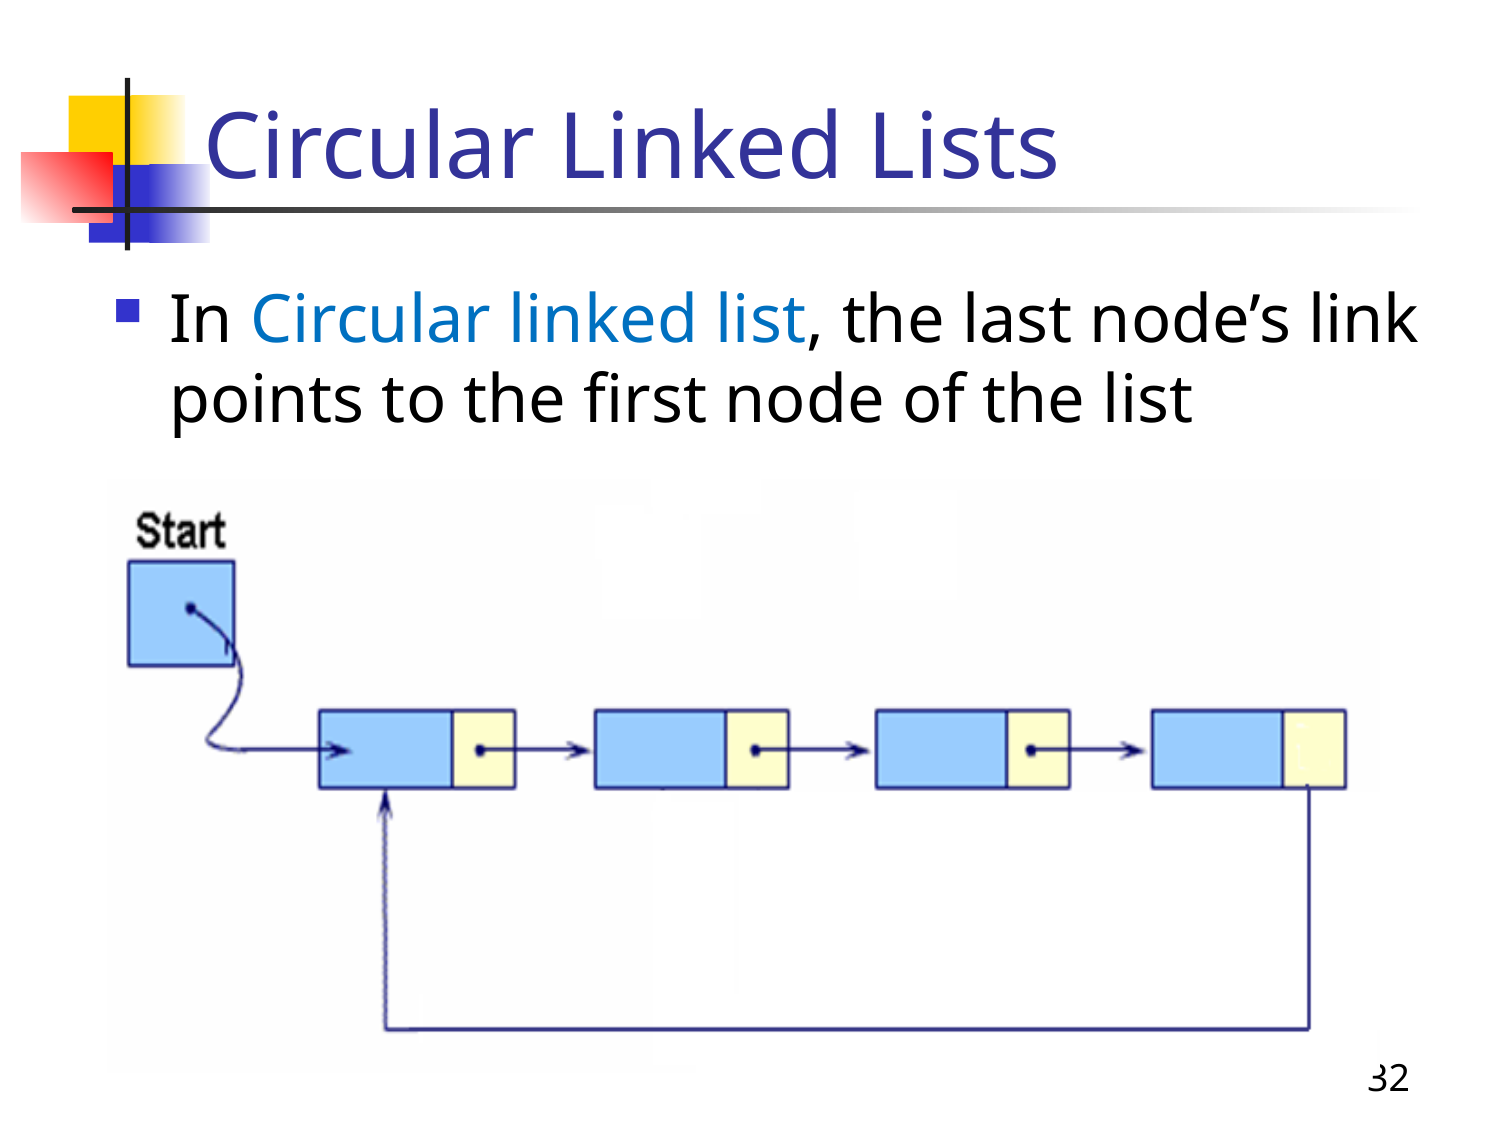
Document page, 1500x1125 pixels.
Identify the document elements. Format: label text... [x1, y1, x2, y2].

picture [107, 479, 1381, 1073]
title Circular Linked Lists [188, 16, 1468, 205]
slide_number 32 [1112, 1037, 1426, 1113]
list In Circular linked list, the last node’s link points to the first node of the list [97, 268, 1470, 1007]
